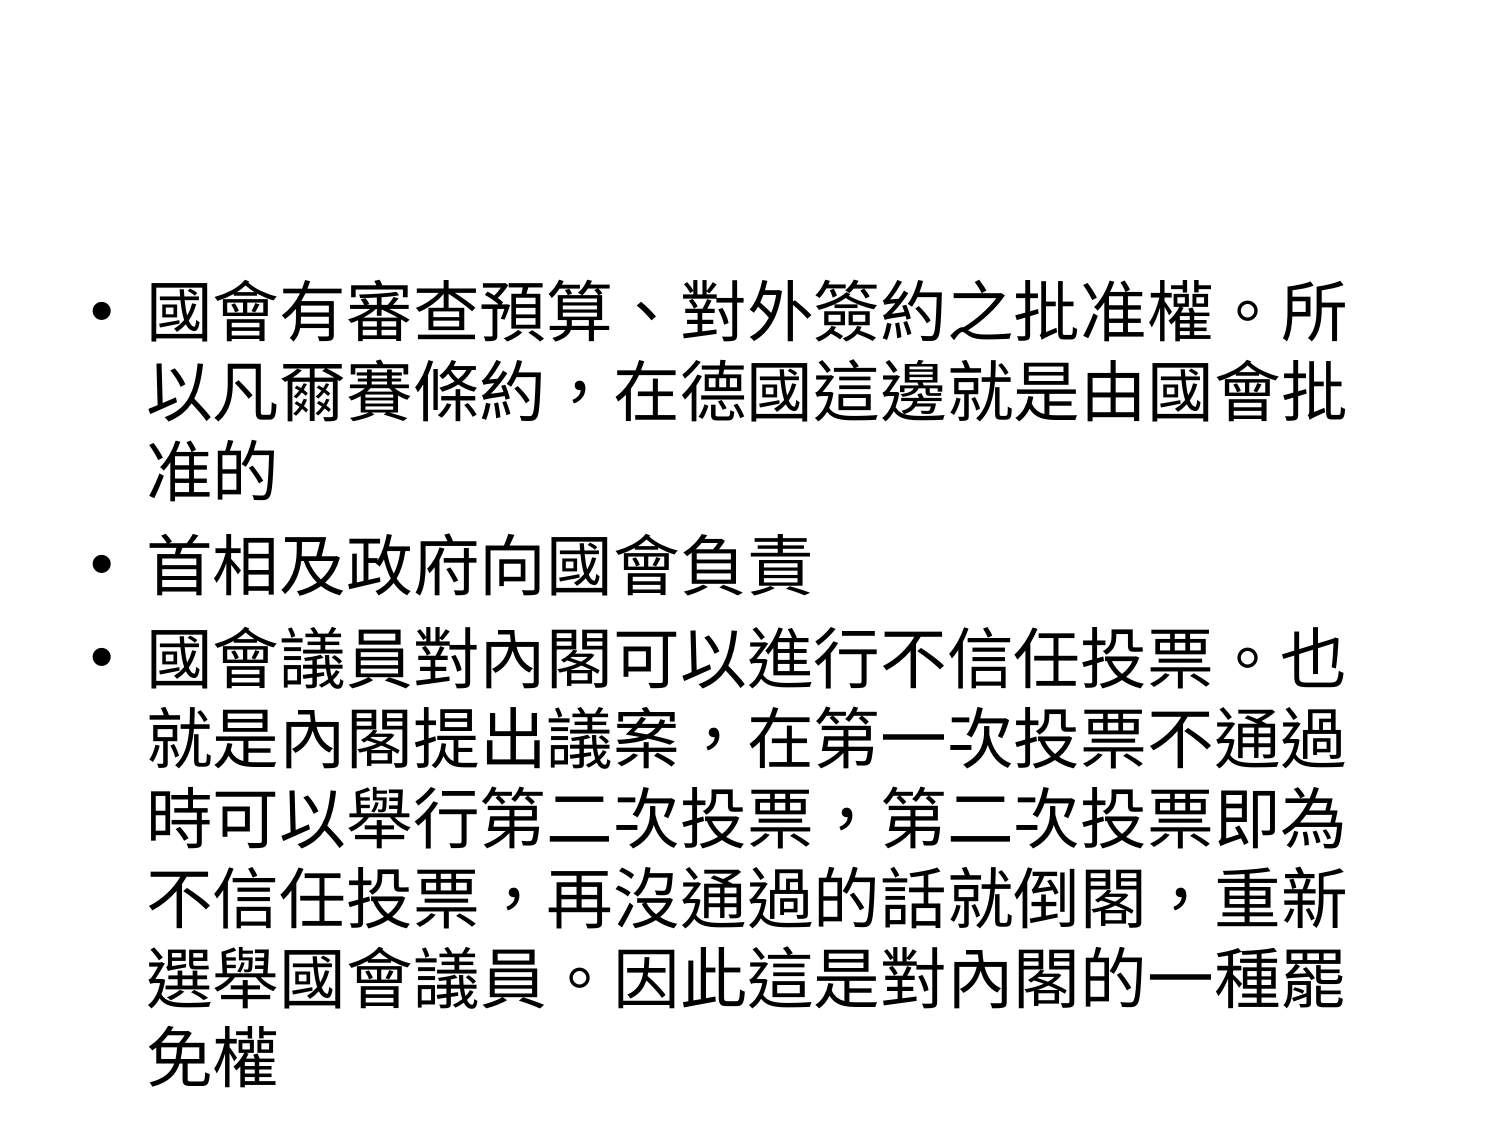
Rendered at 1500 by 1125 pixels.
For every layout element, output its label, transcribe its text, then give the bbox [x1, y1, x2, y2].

list 國會有審查預算、對外簽約之批准權。所以凡爾賽條約，在德國這邊就是由國會批准的 首相及政府向國會負責 國會議員對內閣可以進行不信任投票。也就是內閣提出議案，在第一次投票不通過時可以舉行第二次投票，第二次投票即為不信任投票，再沒通過的話就倒閣，重新選舉國會議員。因此這是對內閣的一種罷免權 [74, 262, 1426, 1125]
